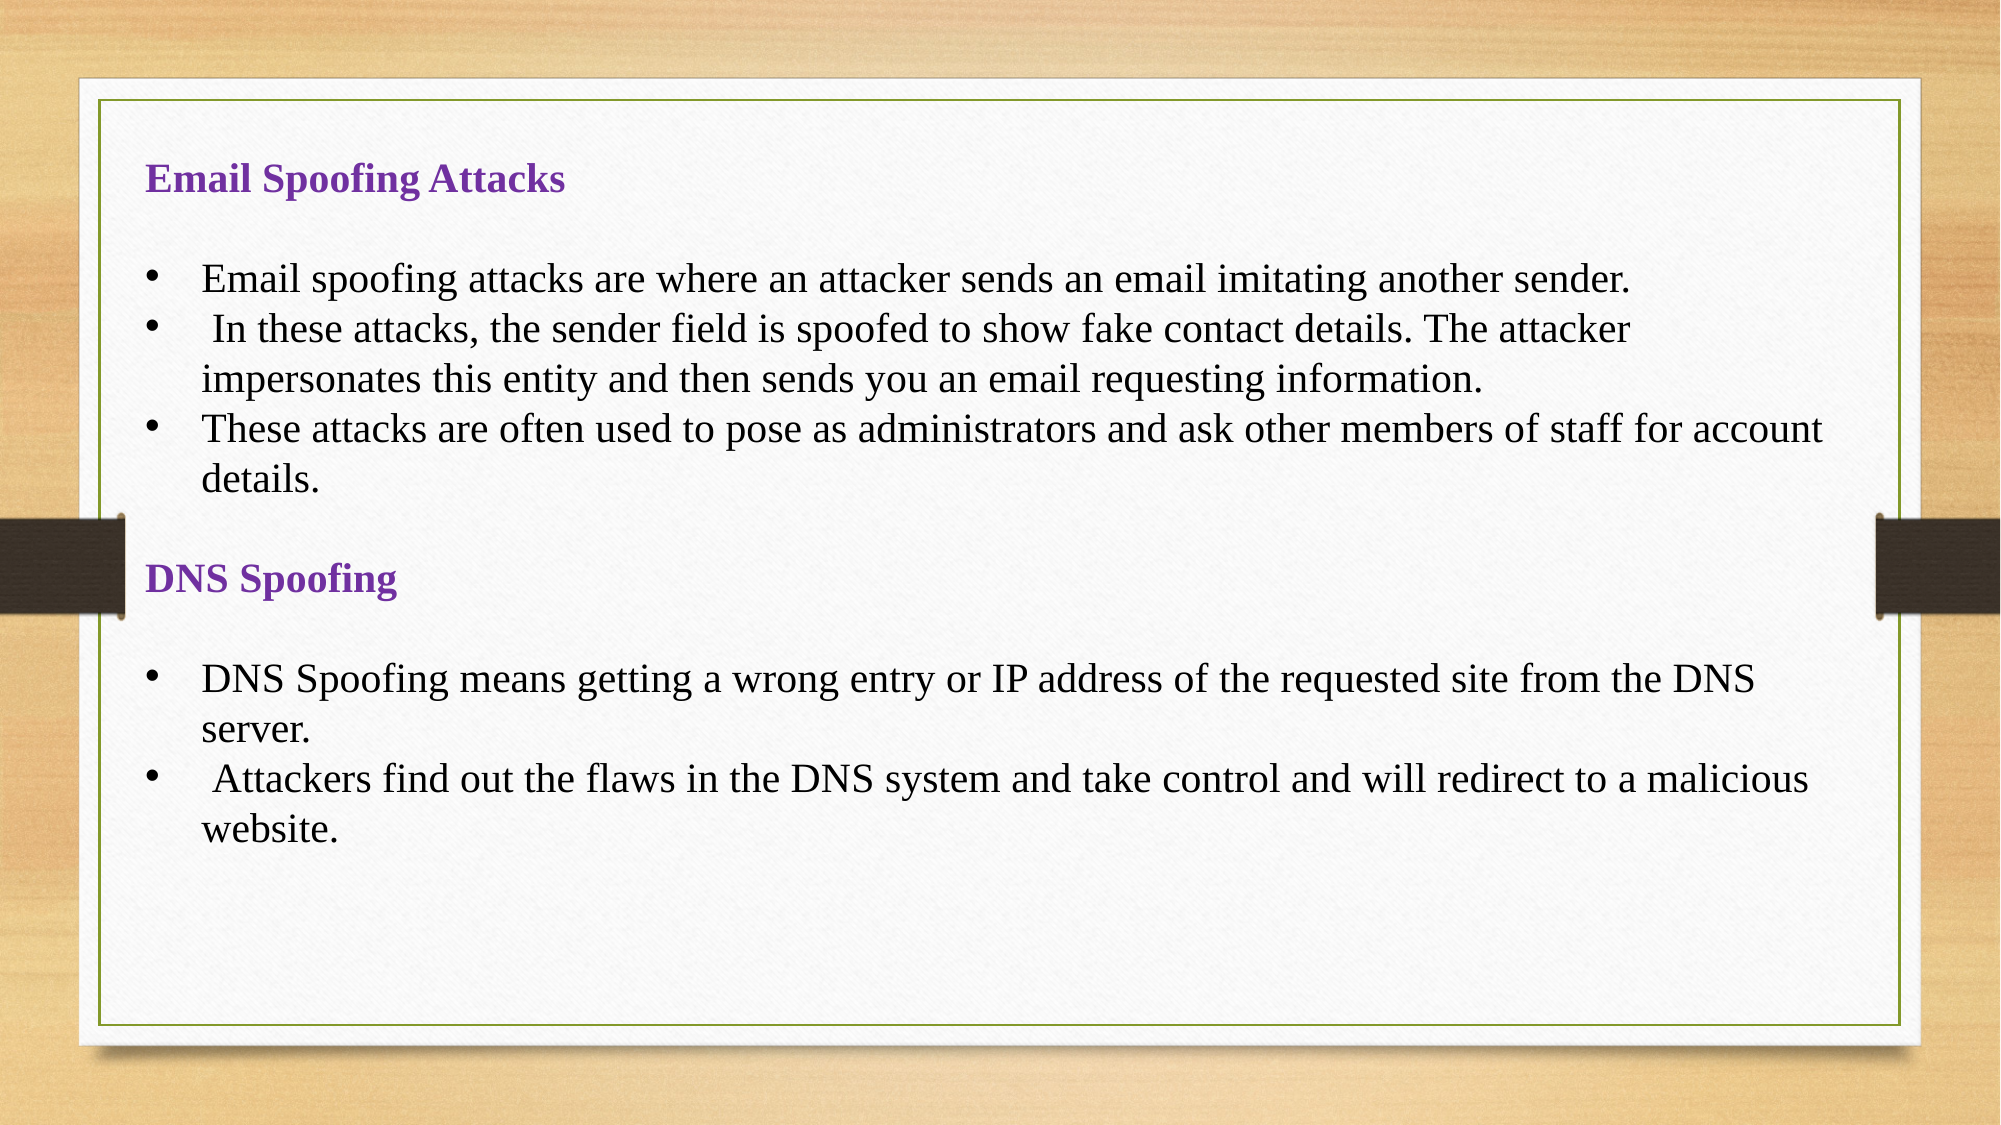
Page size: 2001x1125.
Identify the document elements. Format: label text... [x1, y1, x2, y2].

text_box Email Spoofing Attacks Email spoofing attacks are where an attacker sends an email imitating another sender. In these attacks, the sender field is spoofed to show fake contact details. The attacker impersonates this entity and then sends you an email requesting information. These attacks are often used to pose as administrators and ask other members of staff for account details. DNS Spoofing DNS Spoofing means getting a wrong entry or IP address of the requested site from the DNS server. Attackers find out the flaws in the DNS system and take control and will redirect to a malicious website. [130, 142, 1850, 908]
picture [0, 0, 2001, 1125]
